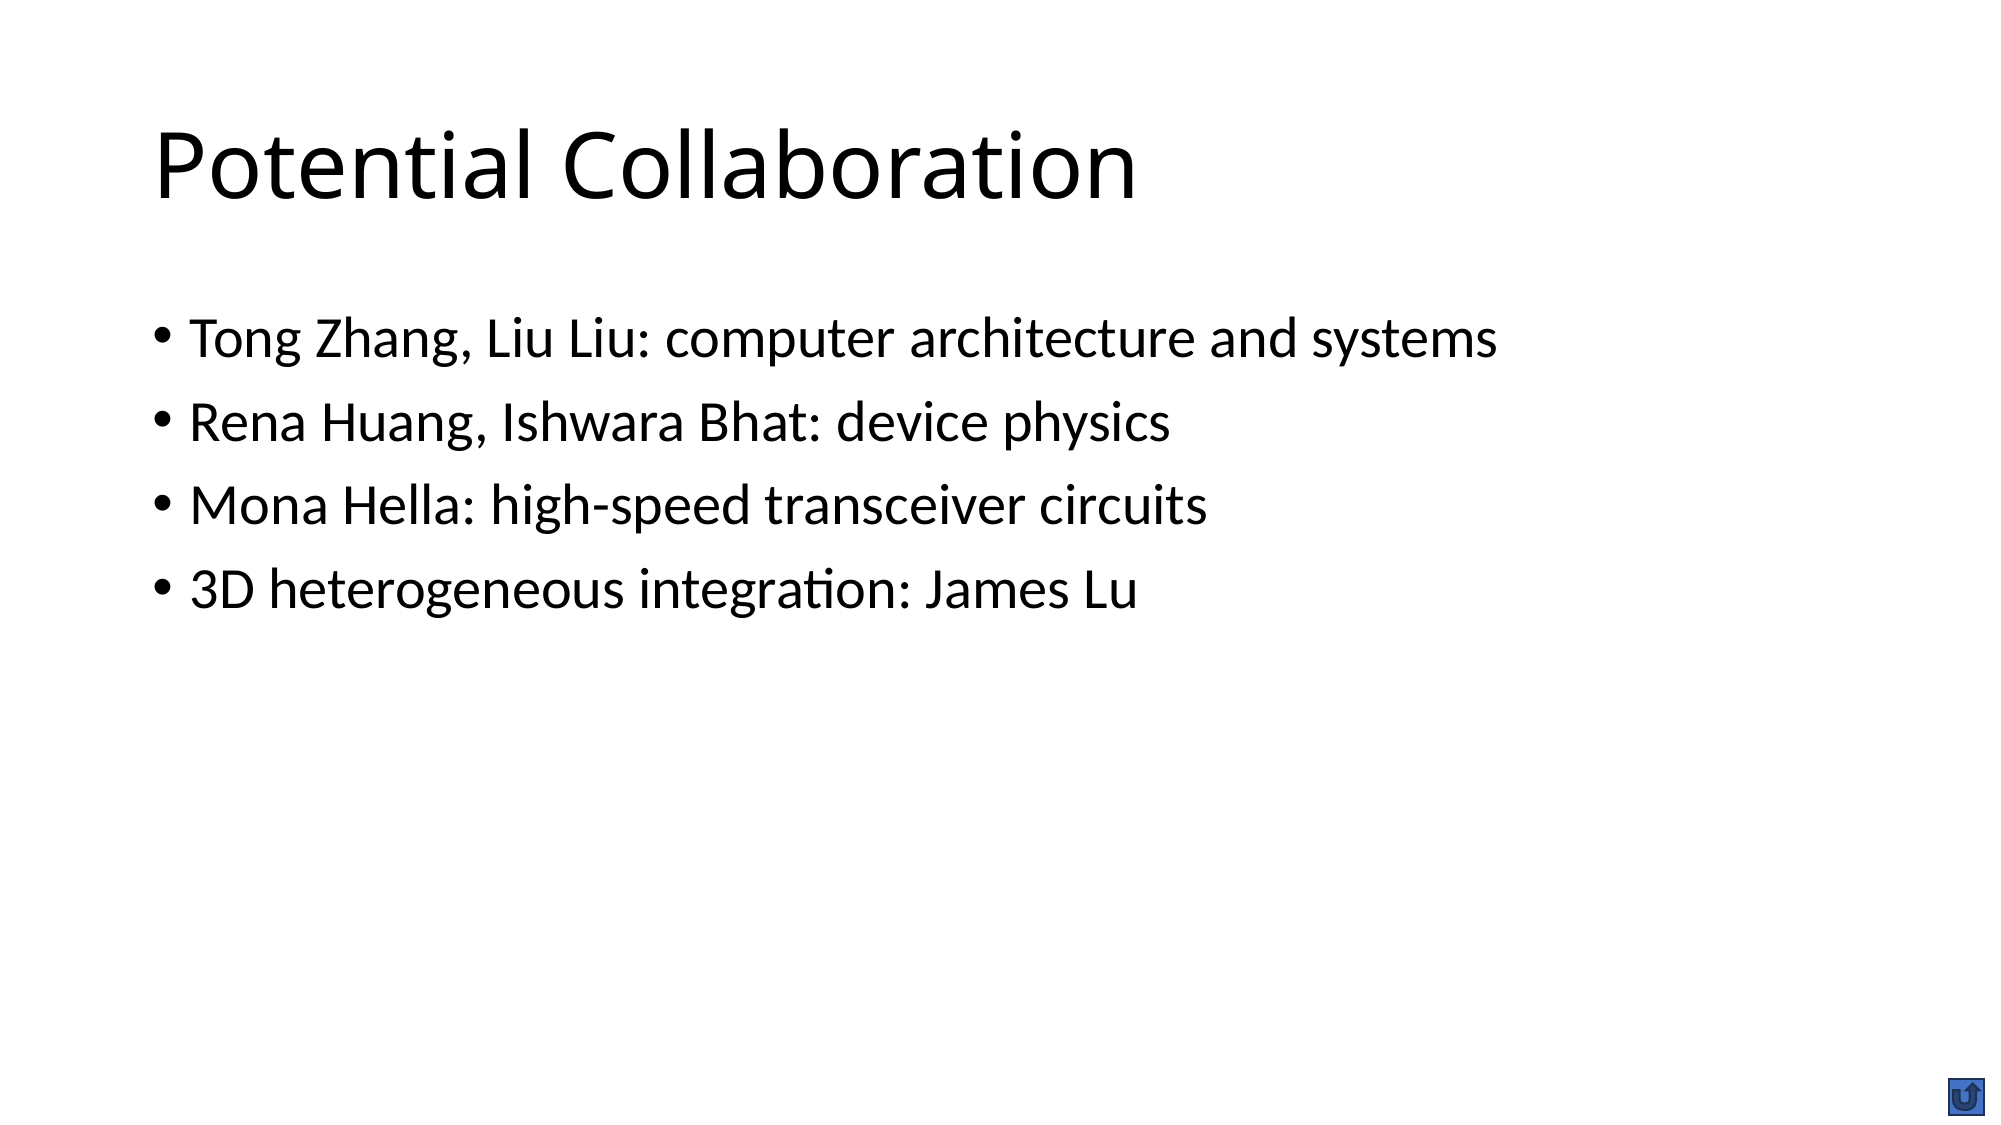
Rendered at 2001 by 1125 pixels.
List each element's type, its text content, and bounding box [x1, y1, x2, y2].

title Potential Collaboration [137, 59, 1863, 278]
text_box [1948, 1078, 1985, 1116]
list Tong Zhang, Liu Liu: computer architecture and systems Rena Huang, Ishwara Bhat: device physics Mona Hella: high-speed transceiver circuits 3D heterogeneous integration: James Lu [137, 299, 1863, 1014]
